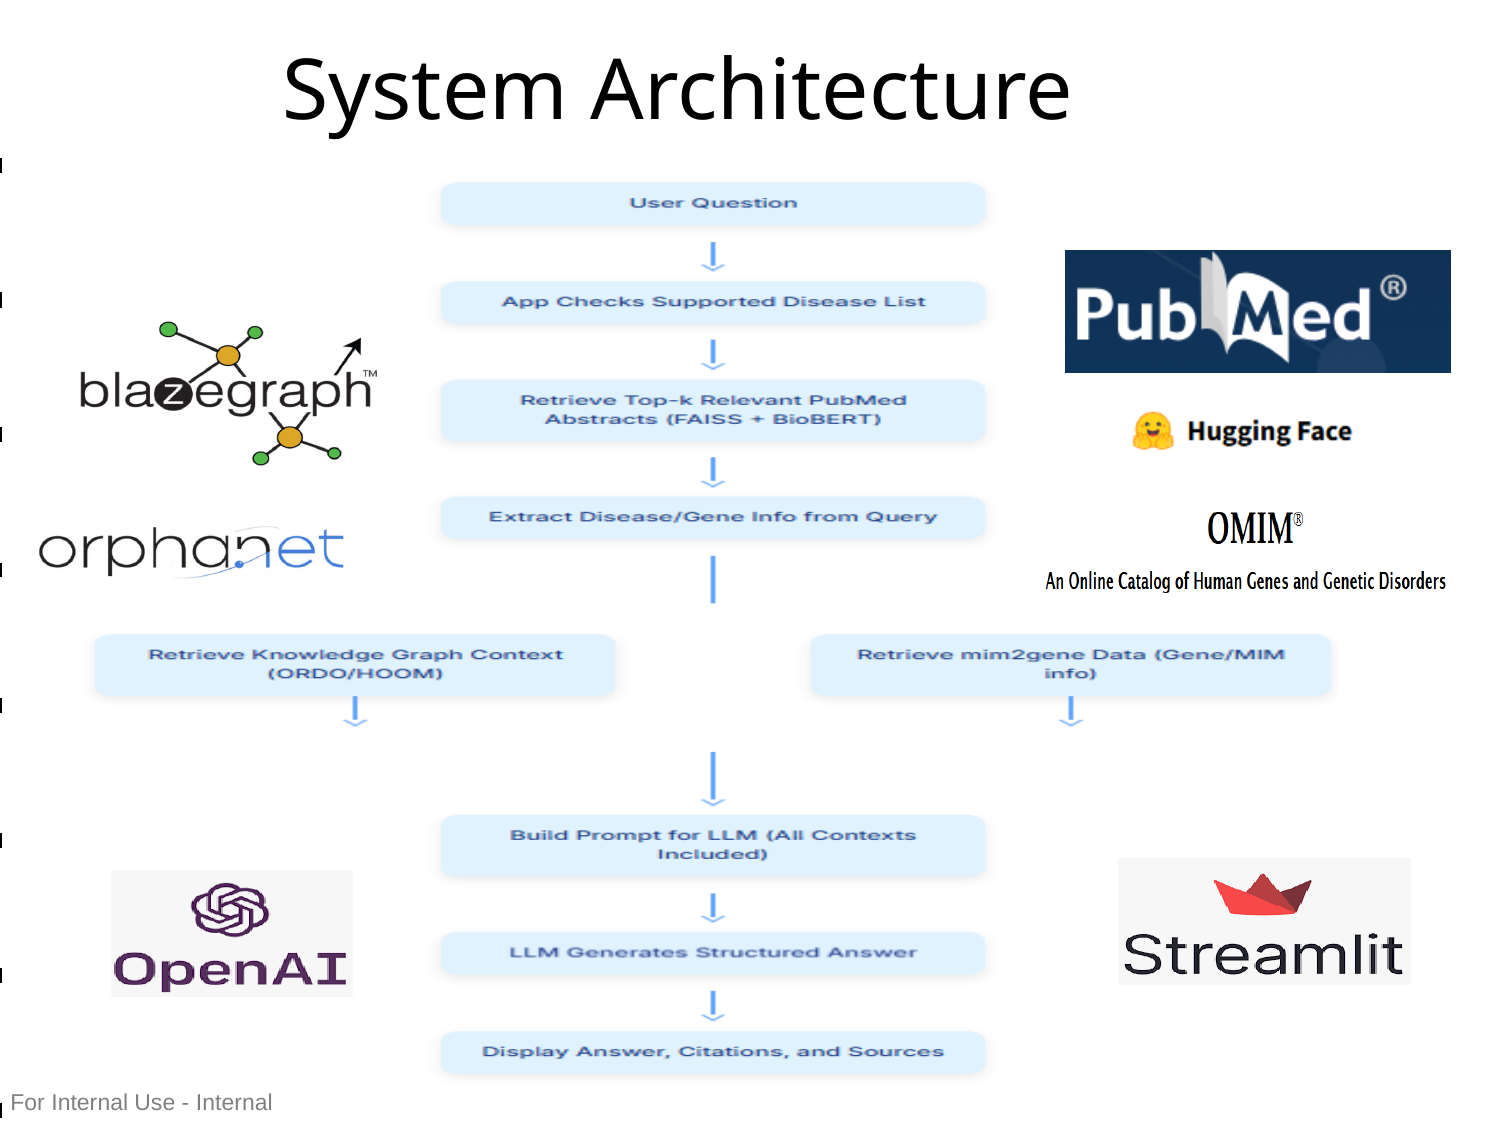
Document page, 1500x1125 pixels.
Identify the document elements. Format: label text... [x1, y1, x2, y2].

title System Architecture [0, 39, 1356, 146]
picture [28, 171, 1451, 1087]
